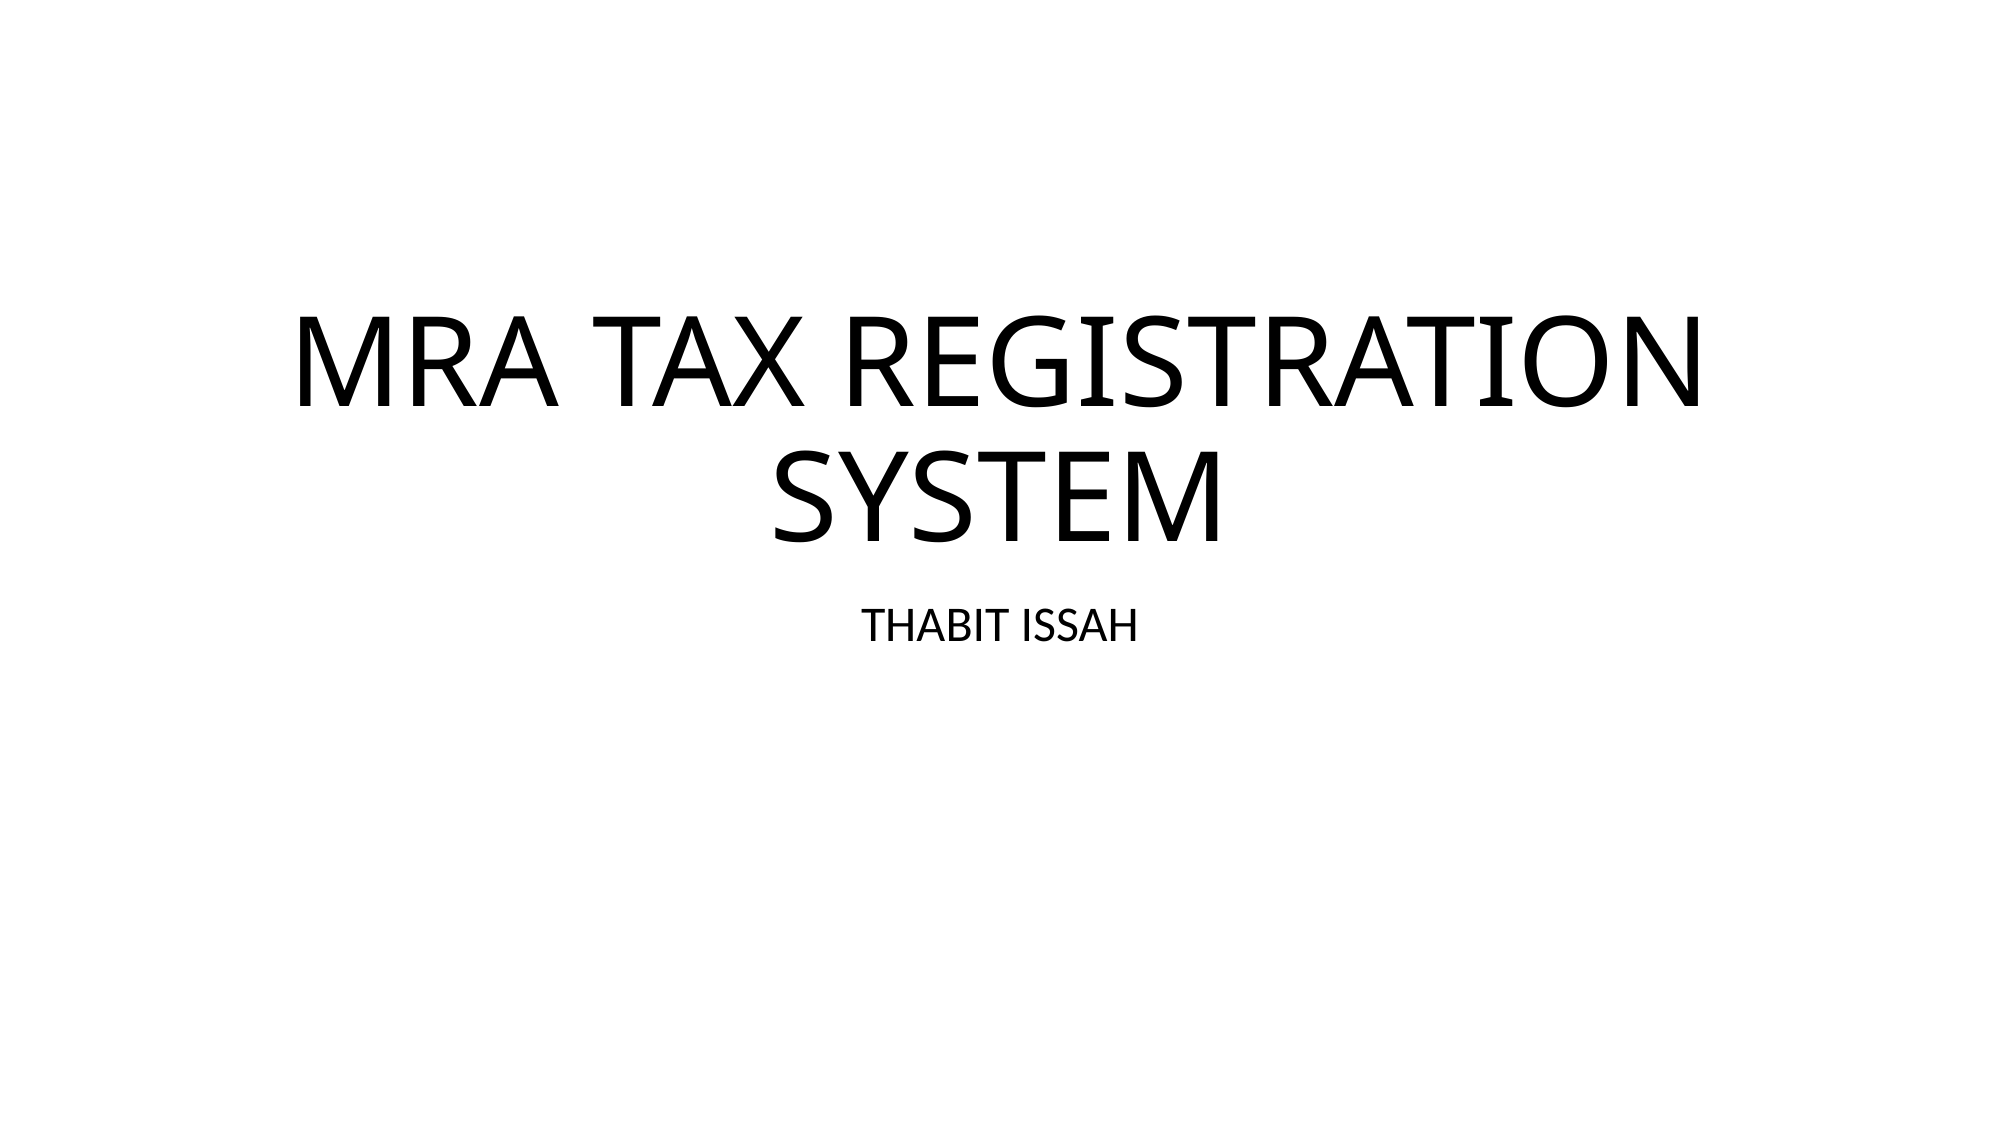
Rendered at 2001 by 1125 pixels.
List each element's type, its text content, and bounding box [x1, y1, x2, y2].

subtitle THABIT ISSAH [249, 590, 1750, 863]
title MRA TAX REGISTRATION SYSTEM [249, 184, 1750, 576]
